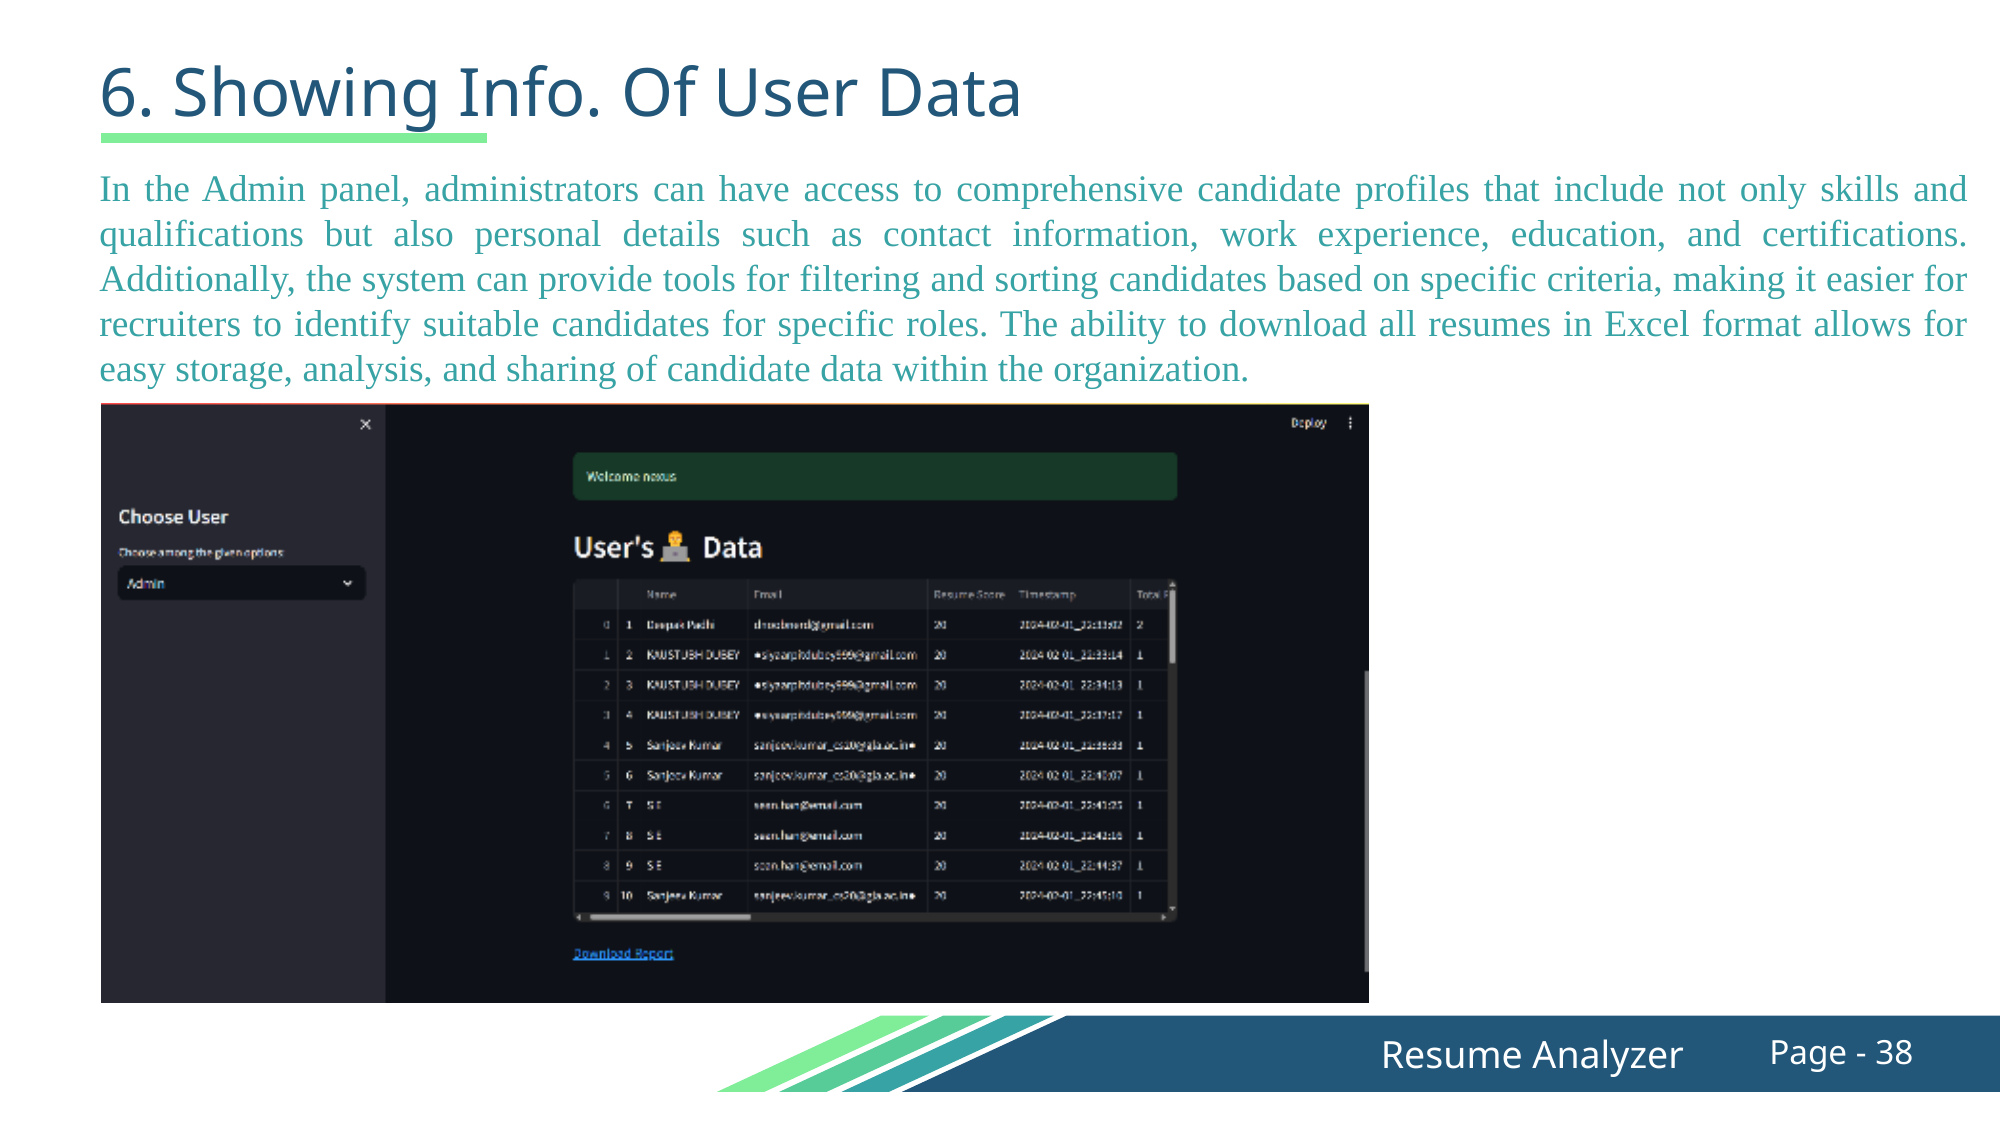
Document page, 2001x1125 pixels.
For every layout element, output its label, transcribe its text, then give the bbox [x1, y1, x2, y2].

picture [101, 403, 1369, 1003]
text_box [84, 201, 1916, 396]
text_box 6. Showing Info. Of User Data [84, 42, 1776, 137]
text_box In the Admin panel, administrators can have access to comprehensive candidate profiles that include not only skills and qualifications but also personal details such as contact information, work experience, education, and certifications. Additionally, the system can provide tools for filtering and sorting candidates based on specific criteria, making it easier for recruiters to identify suitable candidates for specific roles. The ability to download all resumes in Excel format allows for easy storage, analysis, and sharing of candidate data within the organization. [84, 156, 1986, 396]
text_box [717, 1015, 2000, 1092]
